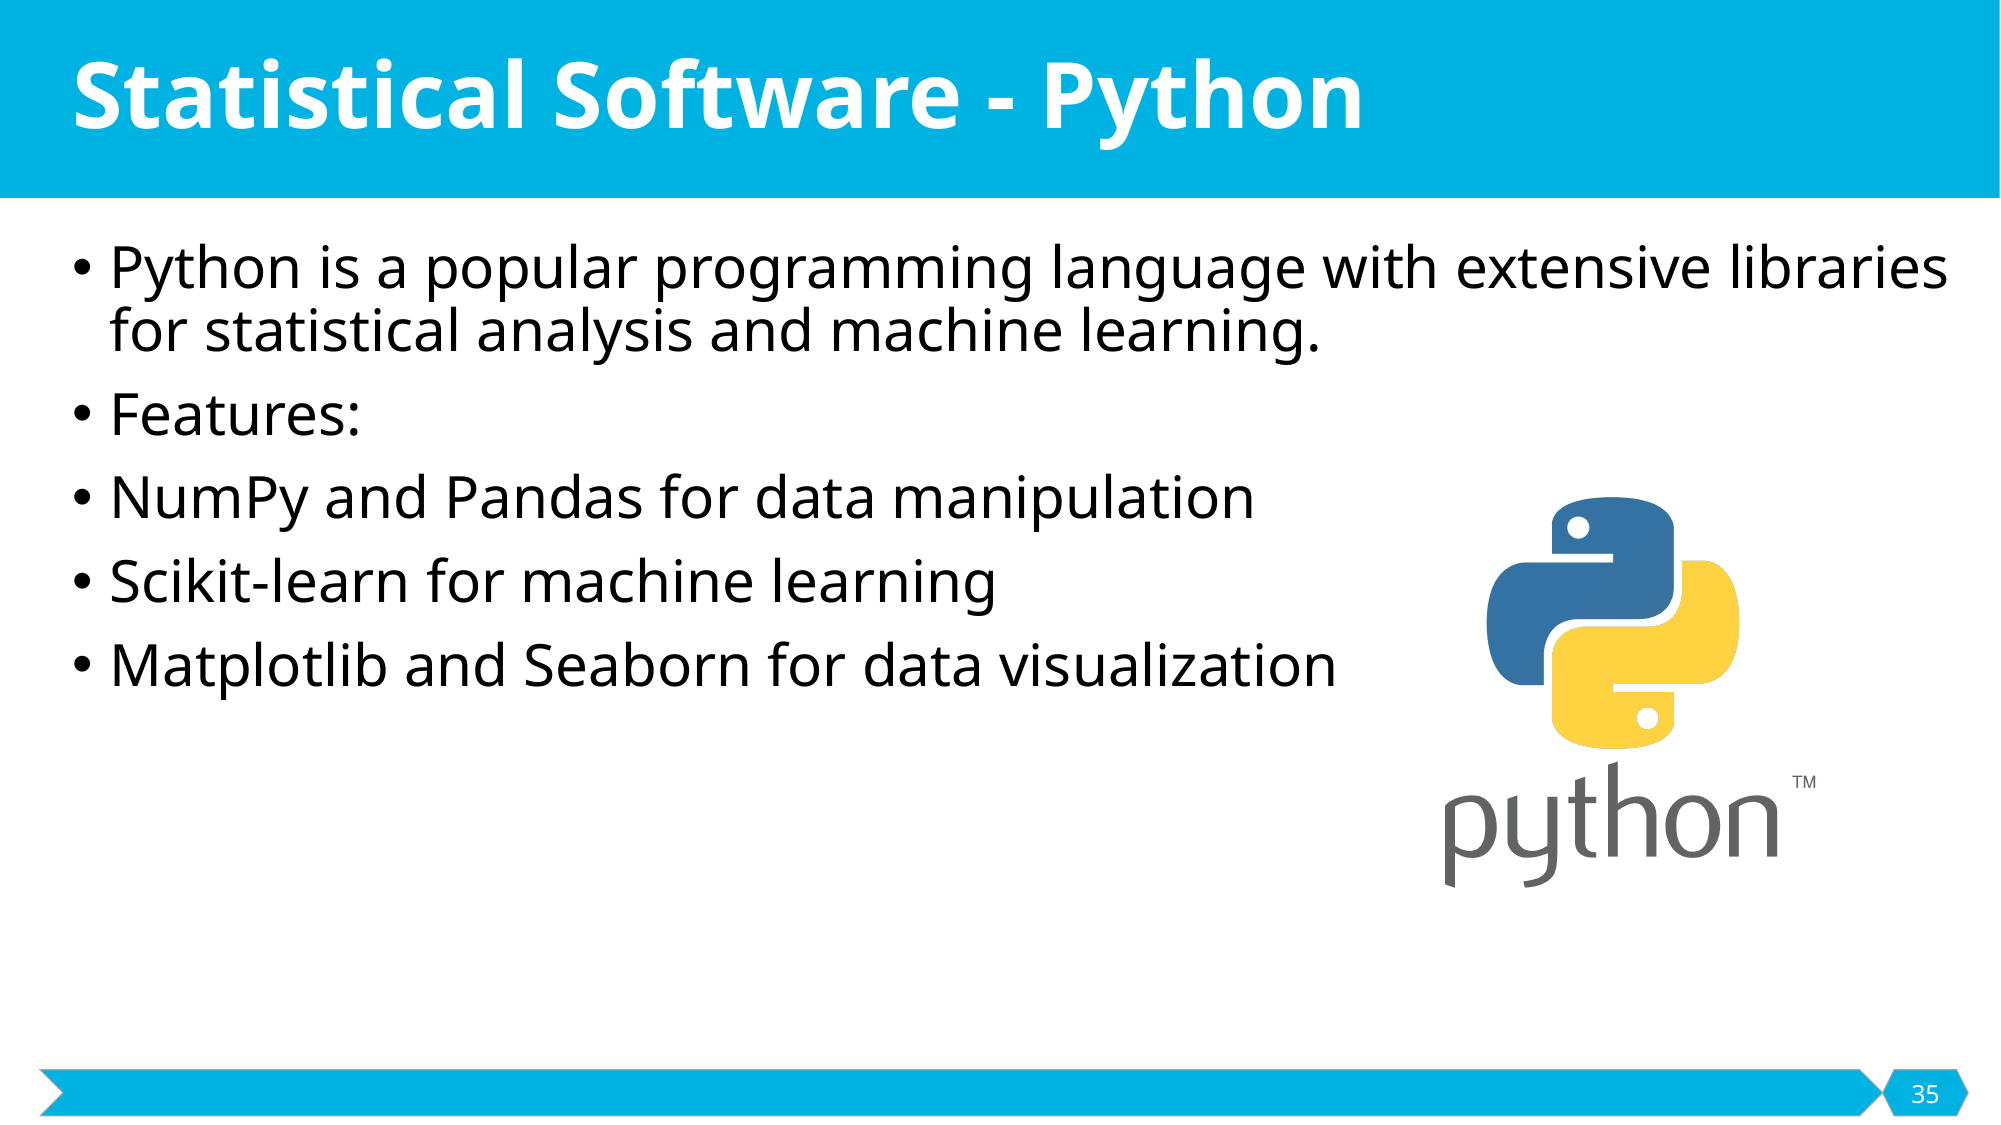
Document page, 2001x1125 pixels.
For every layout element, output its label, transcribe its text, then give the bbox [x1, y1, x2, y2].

title Statistical Software - Python [56, 0, 1969, 199]
list Python is a popular programming language with extensive libraries for statistical analysis and machine learning. Features: NumPy and Pandas for data manipulation Scikit-learn for machine learning Matplotlib and Seaborn for data visualization [56, 230, 1969, 1010]
slide_number 35 [1882, 1065, 1969, 1125]
picture [1256, 493, 1969, 895]
